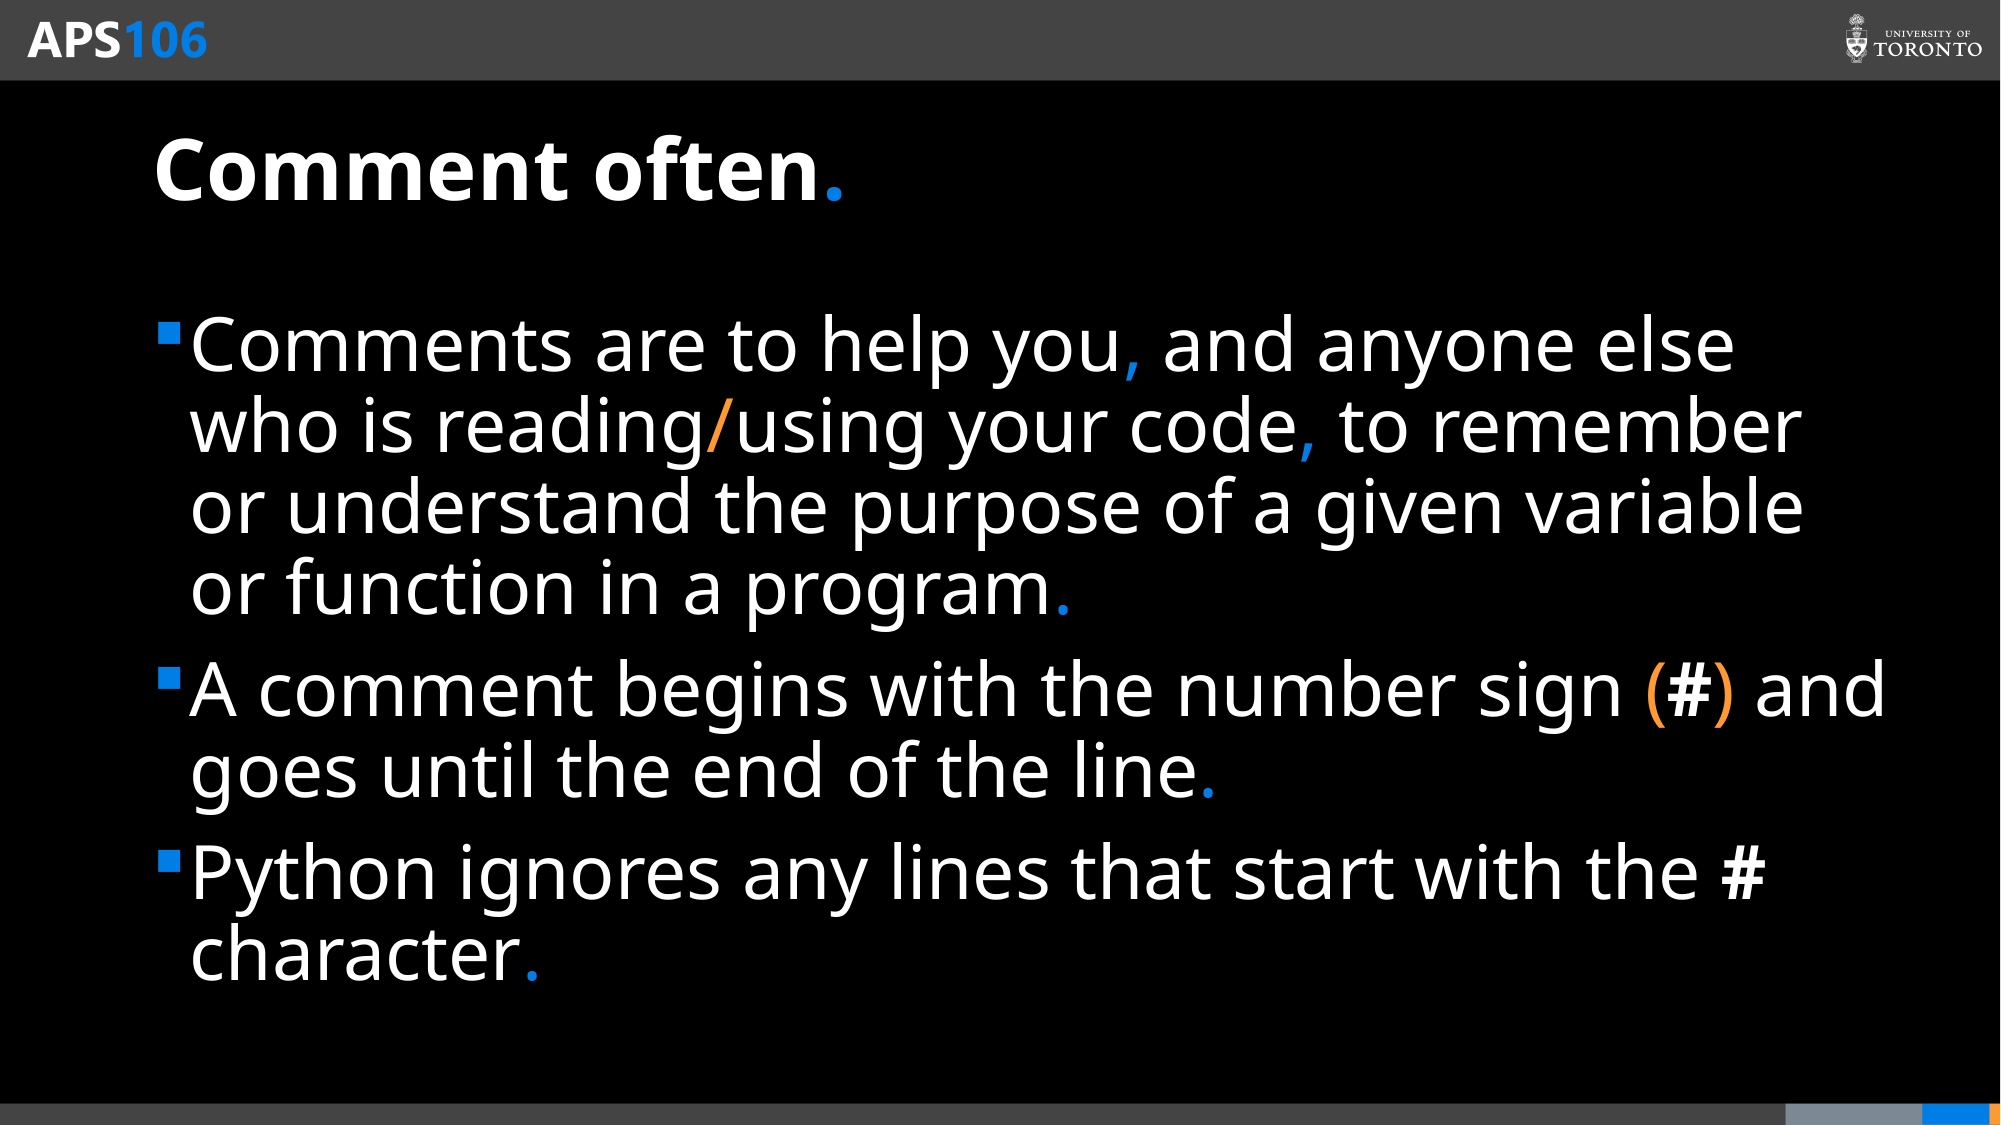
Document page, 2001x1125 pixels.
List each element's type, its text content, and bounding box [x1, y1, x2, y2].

list Comments are to help you, and anyone else who is reading/using your code, to remember or understand the purpose of a given variable or function in a program. A comment begins with the number sign (#) and goes until the end of the line. Python ignores any lines that start with the # character. [137, 299, 1911, 1093]
picture [0, 0, 2001, 1125]
title Comment often. [137, 119, 1863, 227]
